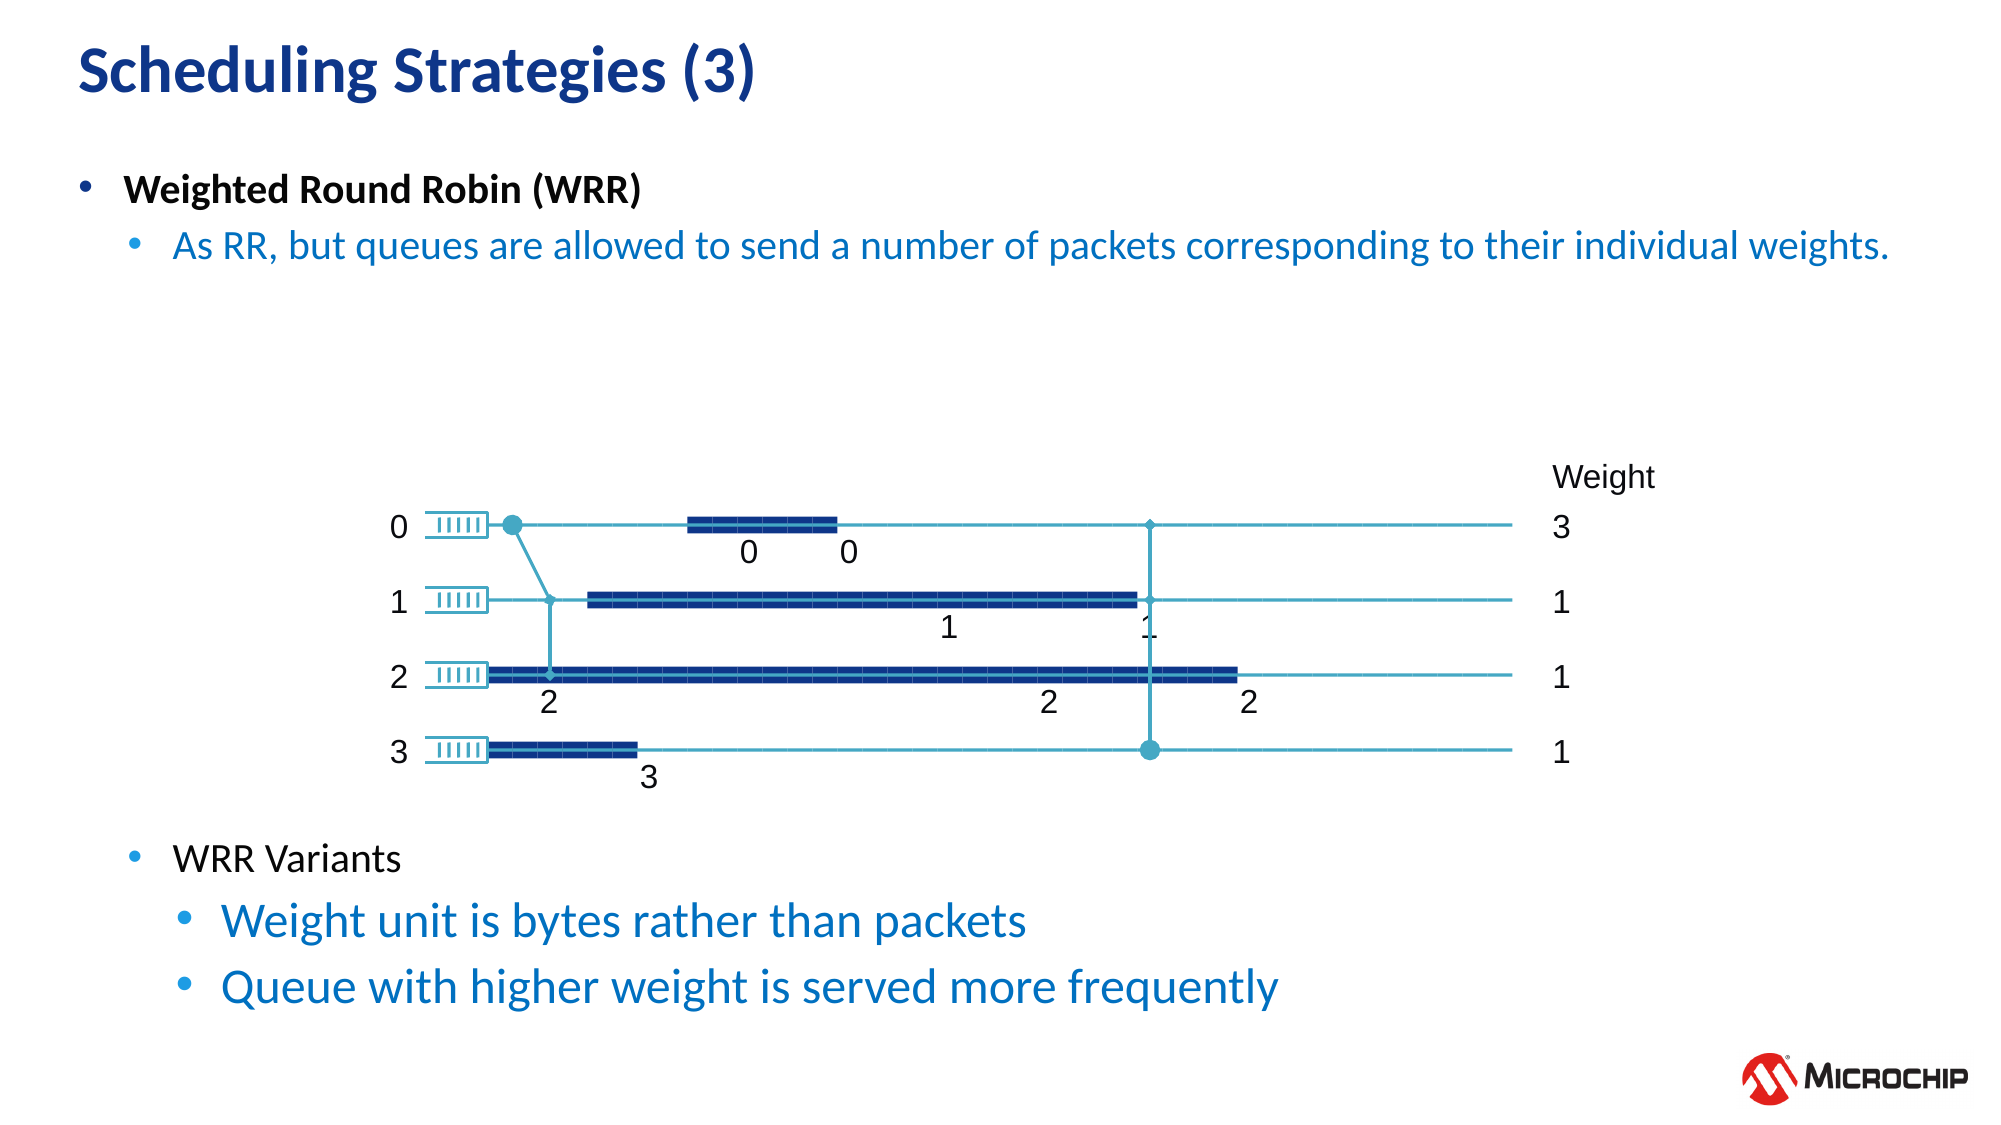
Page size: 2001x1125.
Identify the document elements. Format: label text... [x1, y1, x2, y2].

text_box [1144, 583, 1513, 651]
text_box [374, 733, 1513, 801]
text_box 1 [1537, 725, 1588, 775]
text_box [1144, 658, 1513, 726]
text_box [541, 585, 1131, 651]
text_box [374, 584, 533, 651]
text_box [374, 659, 1131, 726]
text_box 1 [1537, 575, 1588, 625]
text_box 1 [1537, 650, 1588, 700]
picture [1736, 1049, 1974, 1109]
text_box 3 [1537, 500, 1588, 550]
title Scheduling Strategies (3) [58, 15, 1929, 144]
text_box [374, 499, 1513, 576]
text_box Weight [1537, 450, 1588, 500]
list Weighted Round Robin (WRR) As RR, but queues are allowed to send a number of packets corresponding to their individual weights. WRR Variants Weight unit is bytes rather than packets Queue with higher weight is served more frequently [58, 151, 1929, 1035]
